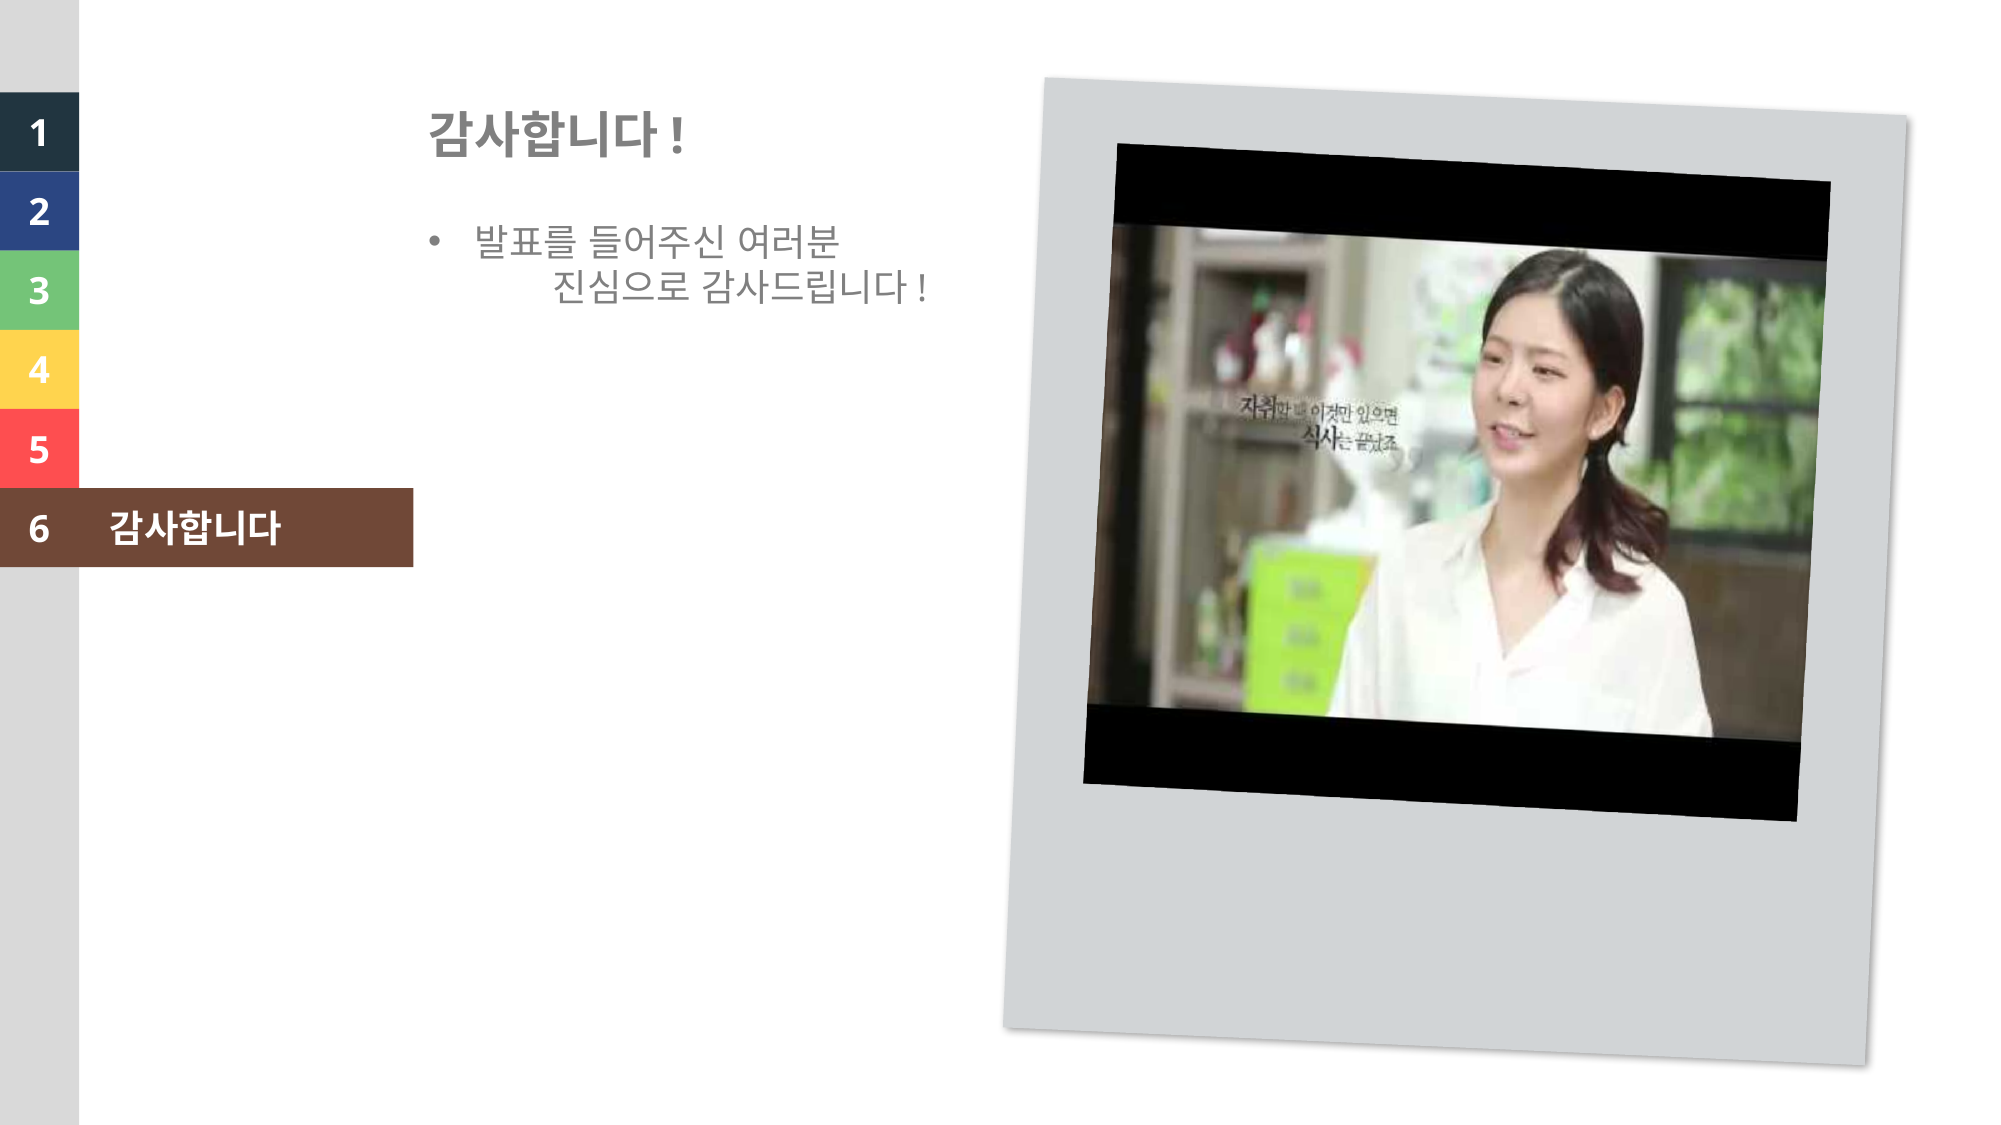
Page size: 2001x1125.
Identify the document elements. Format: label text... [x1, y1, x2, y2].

text_box 1 [13, 101, 66, 162]
text_box [0, 487, 414, 568]
text_box 6 [13, 497, 66, 558]
text_box 감사합니다 [94, 497, 298, 558]
text_box [0, 568, 80, 1125]
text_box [0, 329, 80, 408]
text_box [0, 0, 80, 91]
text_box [0, 408, 80, 489]
text_box 발표를 들어주신 여러분 진심으로 감사드립니다! [413, 211, 1023, 316]
text_box 감사합니다! [413, 95, 1023, 171]
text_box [0, 250, 80, 329]
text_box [0, 171, 80, 250]
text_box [1023, 95, 1887, 1047]
text_box [0, 91, 80, 171]
